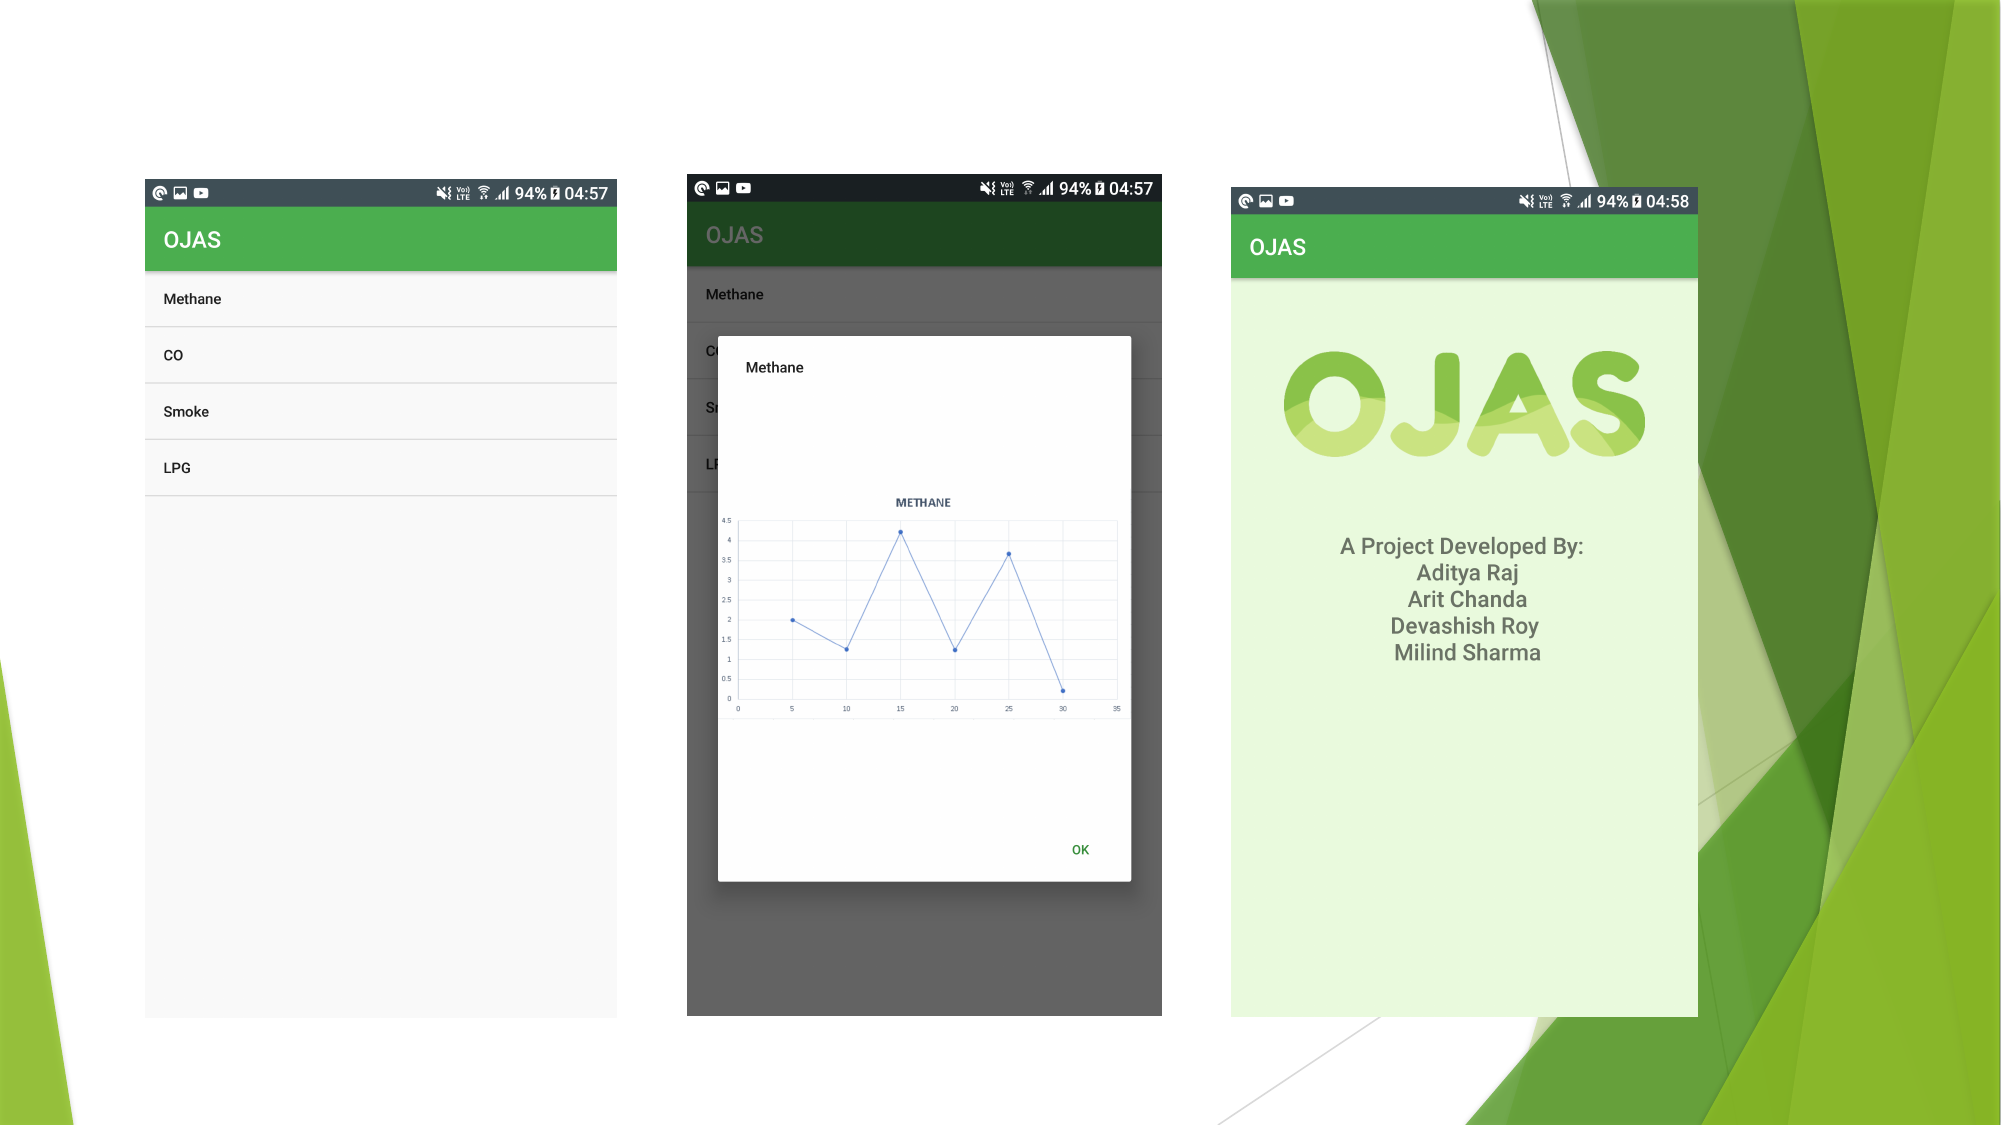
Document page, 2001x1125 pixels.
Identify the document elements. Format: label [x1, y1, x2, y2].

picture [1231, 187, 1699, 1017]
list [144, 179, 618, 1019]
picture [686, 174, 1162, 1017]
